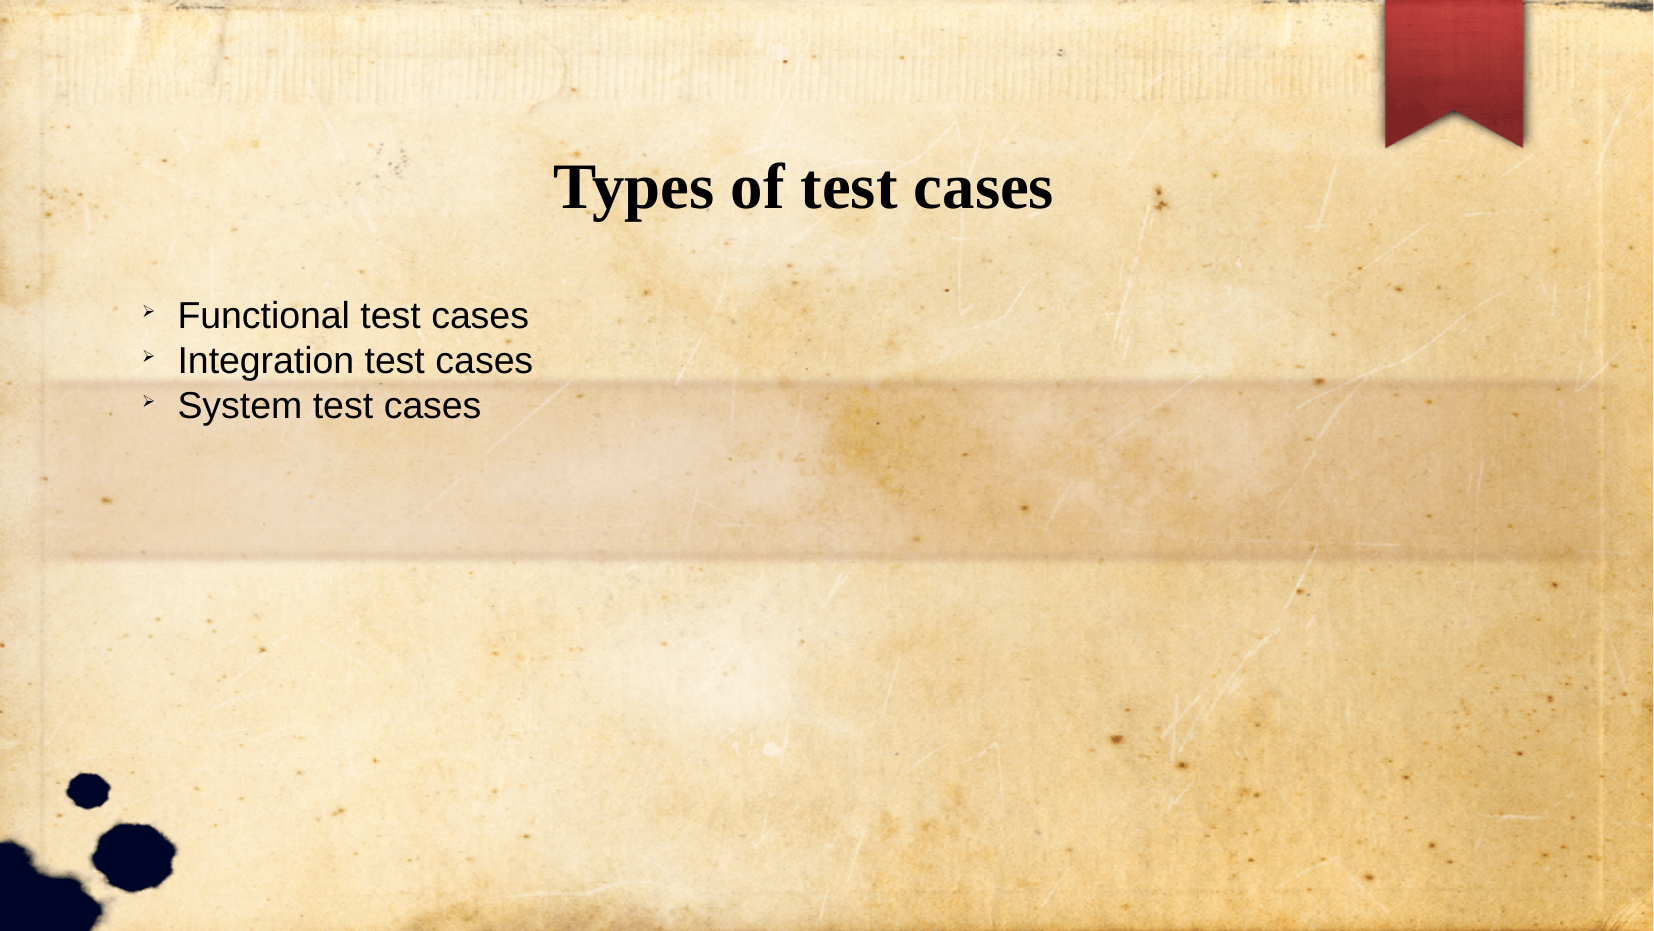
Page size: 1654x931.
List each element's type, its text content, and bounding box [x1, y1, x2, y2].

text_box Functional test cases Integration test cases System test cases [127, 283, 1050, 434]
picture [0, 0, 1654, 931]
text_box Types of test cases [60, 105, 1549, 261]
